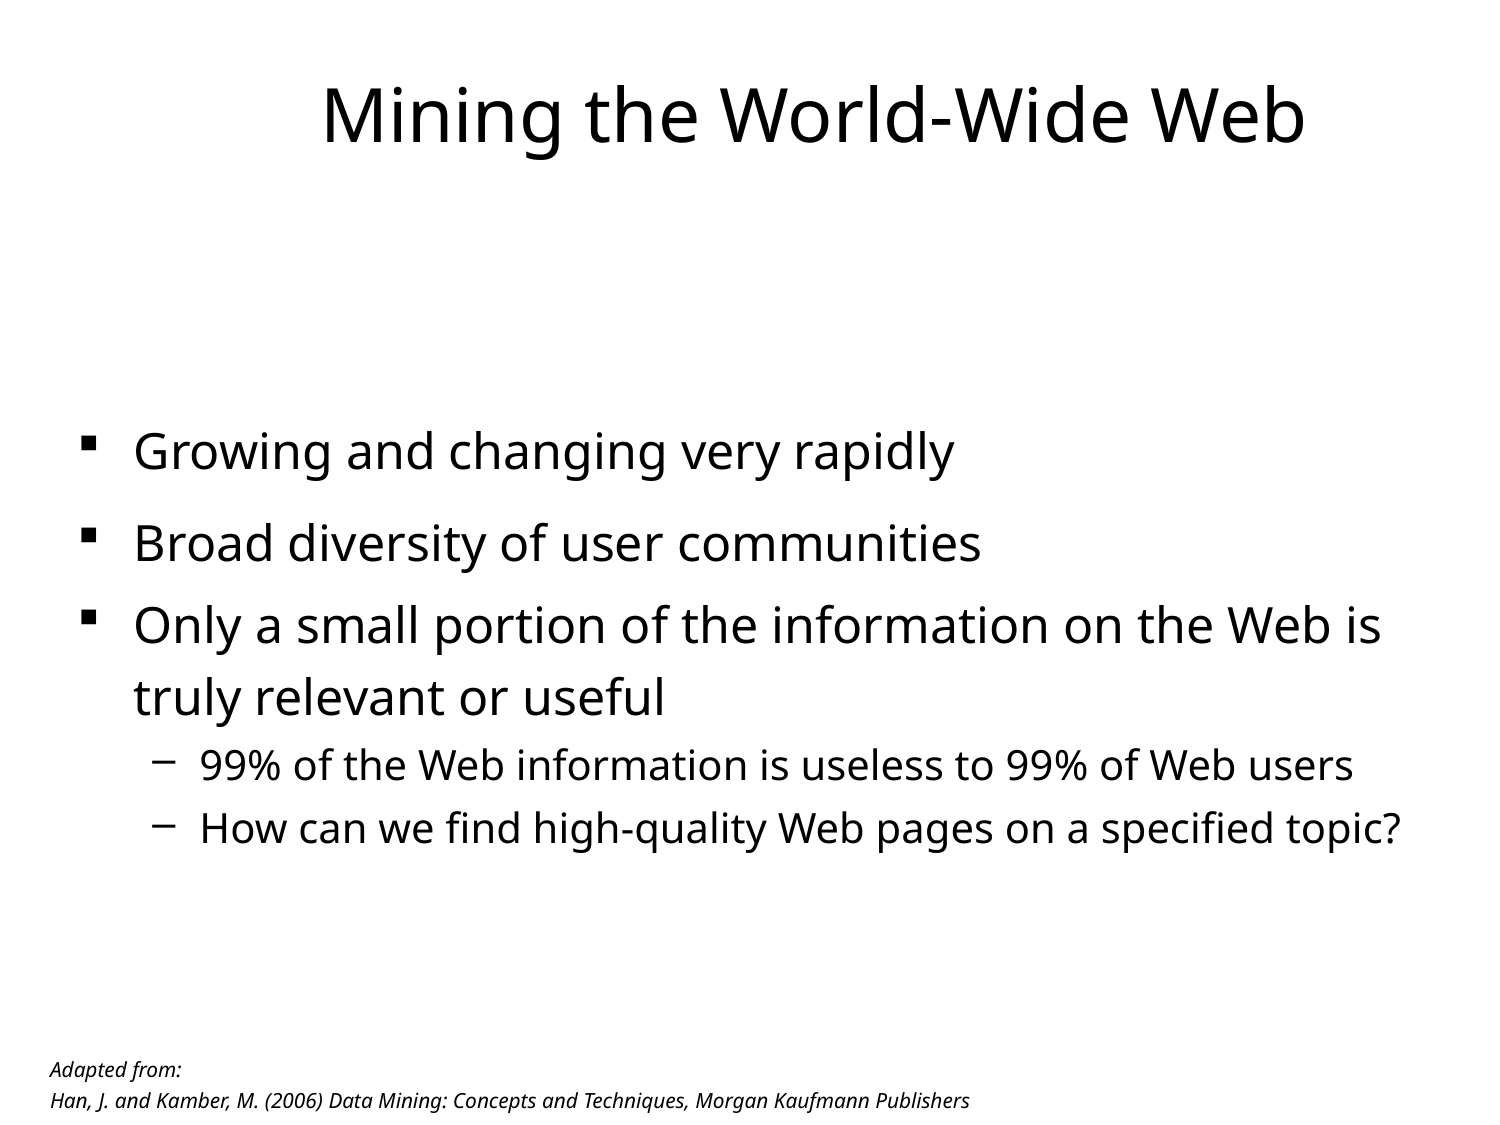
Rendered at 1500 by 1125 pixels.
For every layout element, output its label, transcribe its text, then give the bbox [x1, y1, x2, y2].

list Growing and changing very rapidly Broad diversity of user communities Only a small portion of the information on the Web is truly relevant or useful 99% of the Web information is useless to 99% of Web users How can we find high-quality Web pages on a specified topic? [62, 399, 1438, 863]
title Mining the World-Wide Web [174, 62, 1454, 163]
